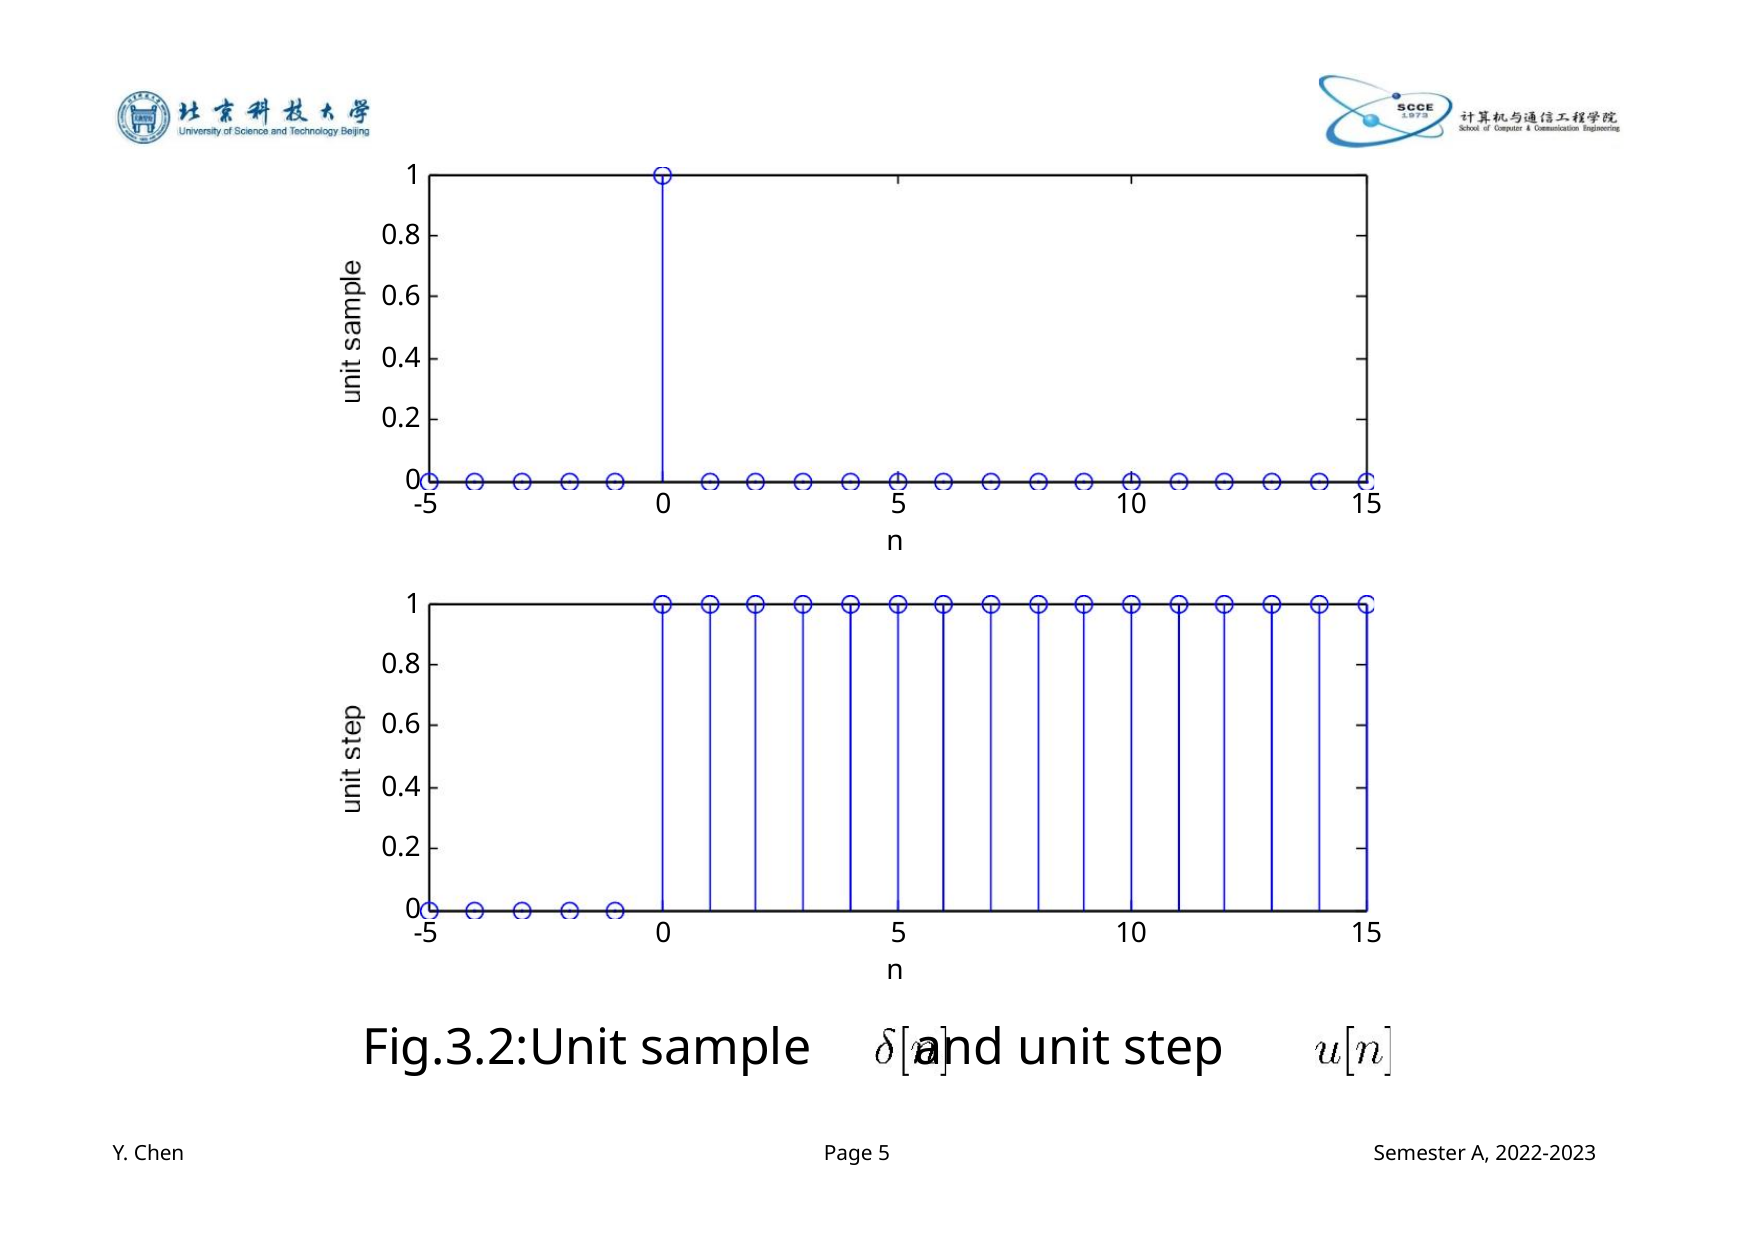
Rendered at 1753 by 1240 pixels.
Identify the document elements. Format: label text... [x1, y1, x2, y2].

text_box 10 [1115, 487, 1172, 520]
text_box 0 [655, 487, 697, 520]
text_box [339, 359, 360, 387]
text_box [341, 705, 366, 744]
text_box 1 0.8 0.6 0.4 0.2 0 [381, 158, 446, 496]
text_box n [886, 952, 927, 985]
text_box 10 [1115, 916, 1172, 949]
text_box 5 [890, 487, 932, 520]
text_box [344, 375, 361, 403]
text_box Fig.3.2:Unit sample and unit step [362, 1013, 1322, 1075]
text_box 5 [890, 916, 932, 949]
text_box [344, 281, 366, 334]
text_box [875, 1075, 947, 1079]
text_box [1318, 73, 1624, 149]
text_box [112, 88, 372, 149]
text_box [344, 321, 361, 350]
text_box [446, 595, 1375, 919]
text_box [341, 720, 361, 759]
text_box Page 5 [823, 1139, 920, 1165]
text_box Y. Chen [112, 1139, 219, 1165]
text_box Semester A, 2022-2023 [1373, 1139, 1651, 1165]
text_box 0 [655, 916, 697, 949]
text_box [339, 768, 360, 797]
text_box 15 [1350, 916, 1407, 949]
text_box [1315, 1026, 1391, 1079]
text_box [446, 167, 1375, 490]
text_box [339, 260, 366, 295]
text_box -5 [413, 916, 464, 949]
text_box [344, 784, 361, 812]
text_box -5 [413, 487, 464, 520]
text_box 15 [1350, 487, 1407, 520]
text_box n [886, 524, 927, 557]
text_box 1 0.8 0.6 0.4 0.2 0 [381, 586, 446, 925]
